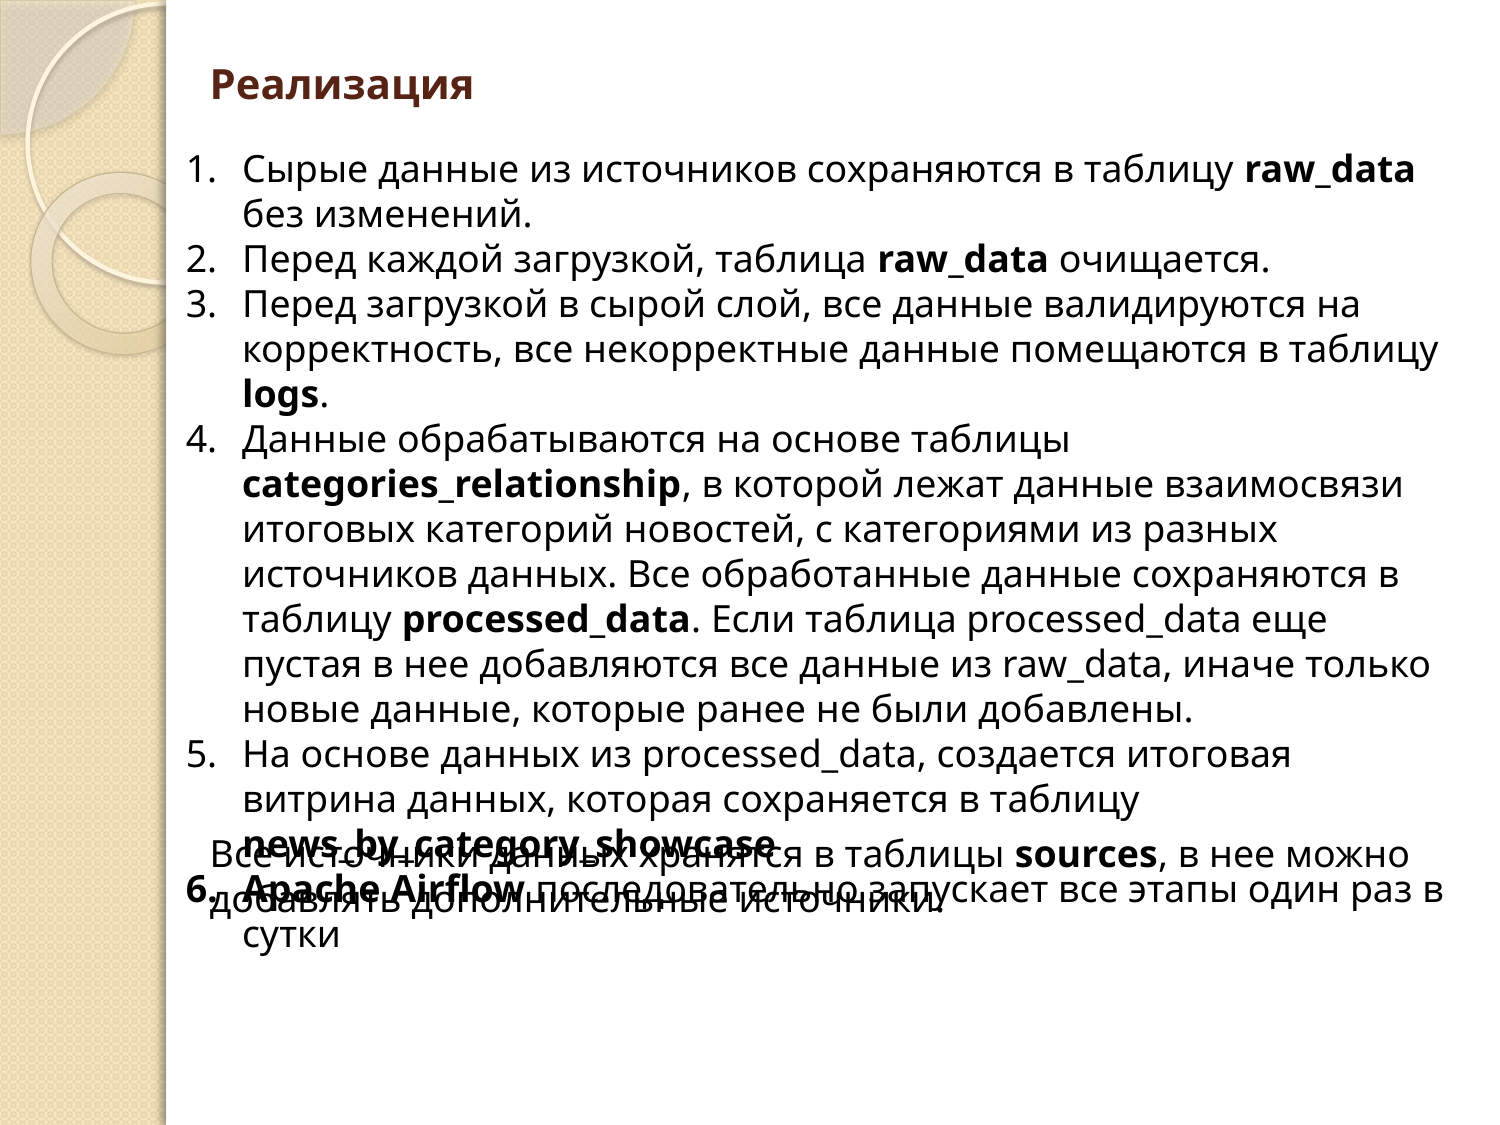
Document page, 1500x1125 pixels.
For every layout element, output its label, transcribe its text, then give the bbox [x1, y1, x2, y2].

title Реализация [194, 30, 1449, 135]
text_box Все источники данных хранятся в таблицы sources, в нее можно добавлять дополнительные источники. [194, 822, 1471, 927]
text_box Сырые данные из источников сохраняются в таблицу raw_data без изменений. Перед каждой загрузкой, таблица raw_data очищается. Перед загрузкой в сырой слой, все данные валидируются на корректность, все некорректные данные помещаются в таблицу logs. Данные обрабатываются на основе таблицы categories_relationship, в которой лежат данные взаимосвязи итоговых категорий новостей, c категориями из разных источников данных. Все обработанные данные сохраняются в таблицу processed_data. Если таблица processed_data еще пустая в нее добавляются все данные из raw_data, иначе только новые данные, которые ранее не были добавлены. На основе данных из processed_data, создается итоговая витрина данных, которая сохраняется в таблицу news_by_category_showcase Apache Airflow последовательно запускает все этапы один раз в сутки [171, 137, 1471, 962]
